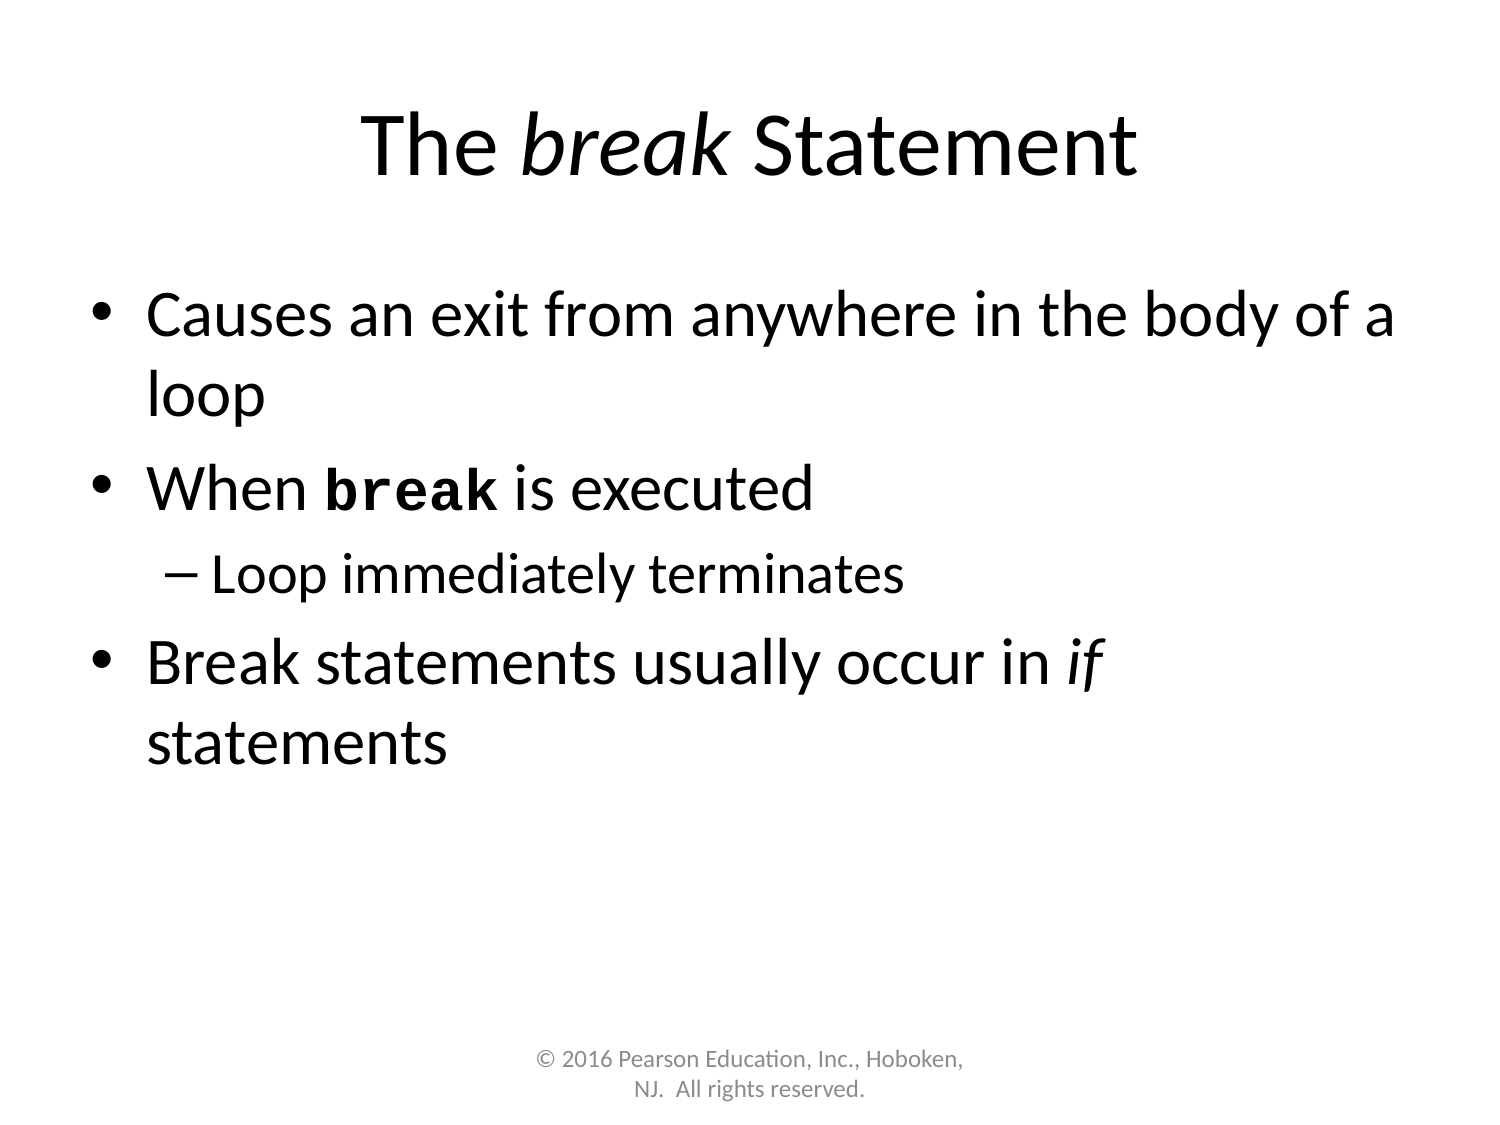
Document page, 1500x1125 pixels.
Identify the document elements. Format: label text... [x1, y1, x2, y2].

list Causes an exit from anywhere in the body of a loop When break is executed Loop immediately terminates Break statements usually occur in if statements [75, 262, 1425, 1005]
title The break Statement [75, 45, 1425, 233]
footer © 2016 Pearson Education, Inc., Hoboken, NJ. All rights reserved. [512, 1042, 988, 1103]
